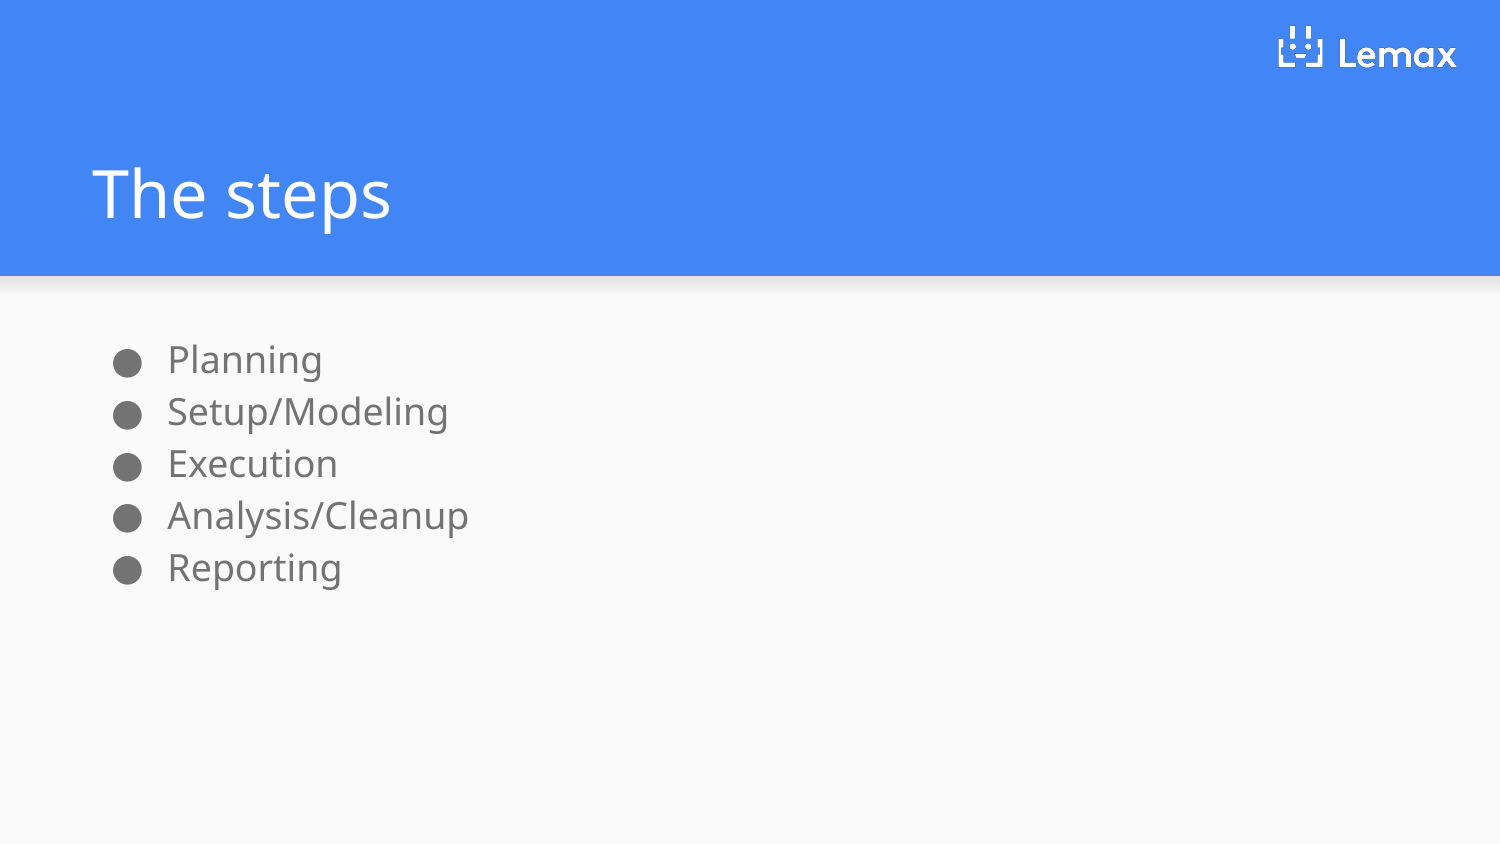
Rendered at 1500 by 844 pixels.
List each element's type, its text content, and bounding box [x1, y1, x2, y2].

picture [1267, 13, 1464, 91]
title The steps [77, 121, 1427, 248]
list Planning Setup/Modeling Execution Analysis/Cleanup Reporting [77, 314, 1427, 760]
